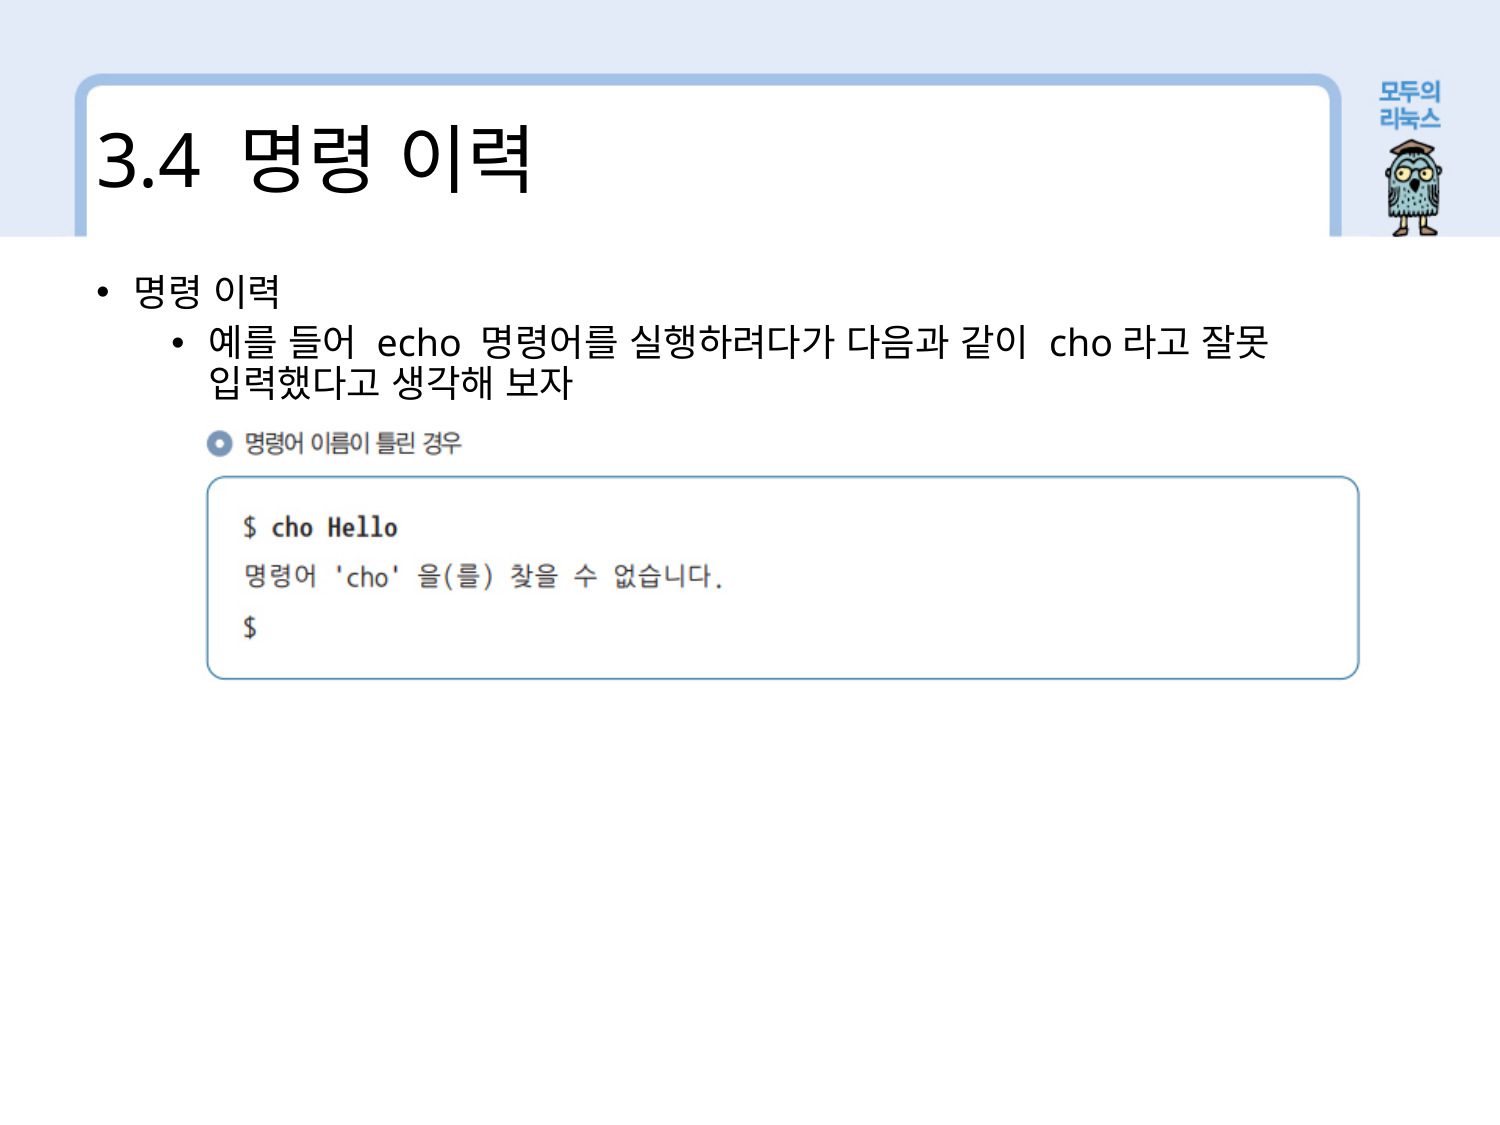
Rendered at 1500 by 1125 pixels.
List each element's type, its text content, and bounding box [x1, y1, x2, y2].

picture [0, 0, 1500, 1125]
text_box 3.4 명령 이력 [81, 115, 1335, 221]
text_box 명령 이력 예를 들어 echo 명령어를 실행하려다가 다음과 같이 cho라고 잘못 입력했다고 생각해 보자 [81, 266, 1350, 1024]
